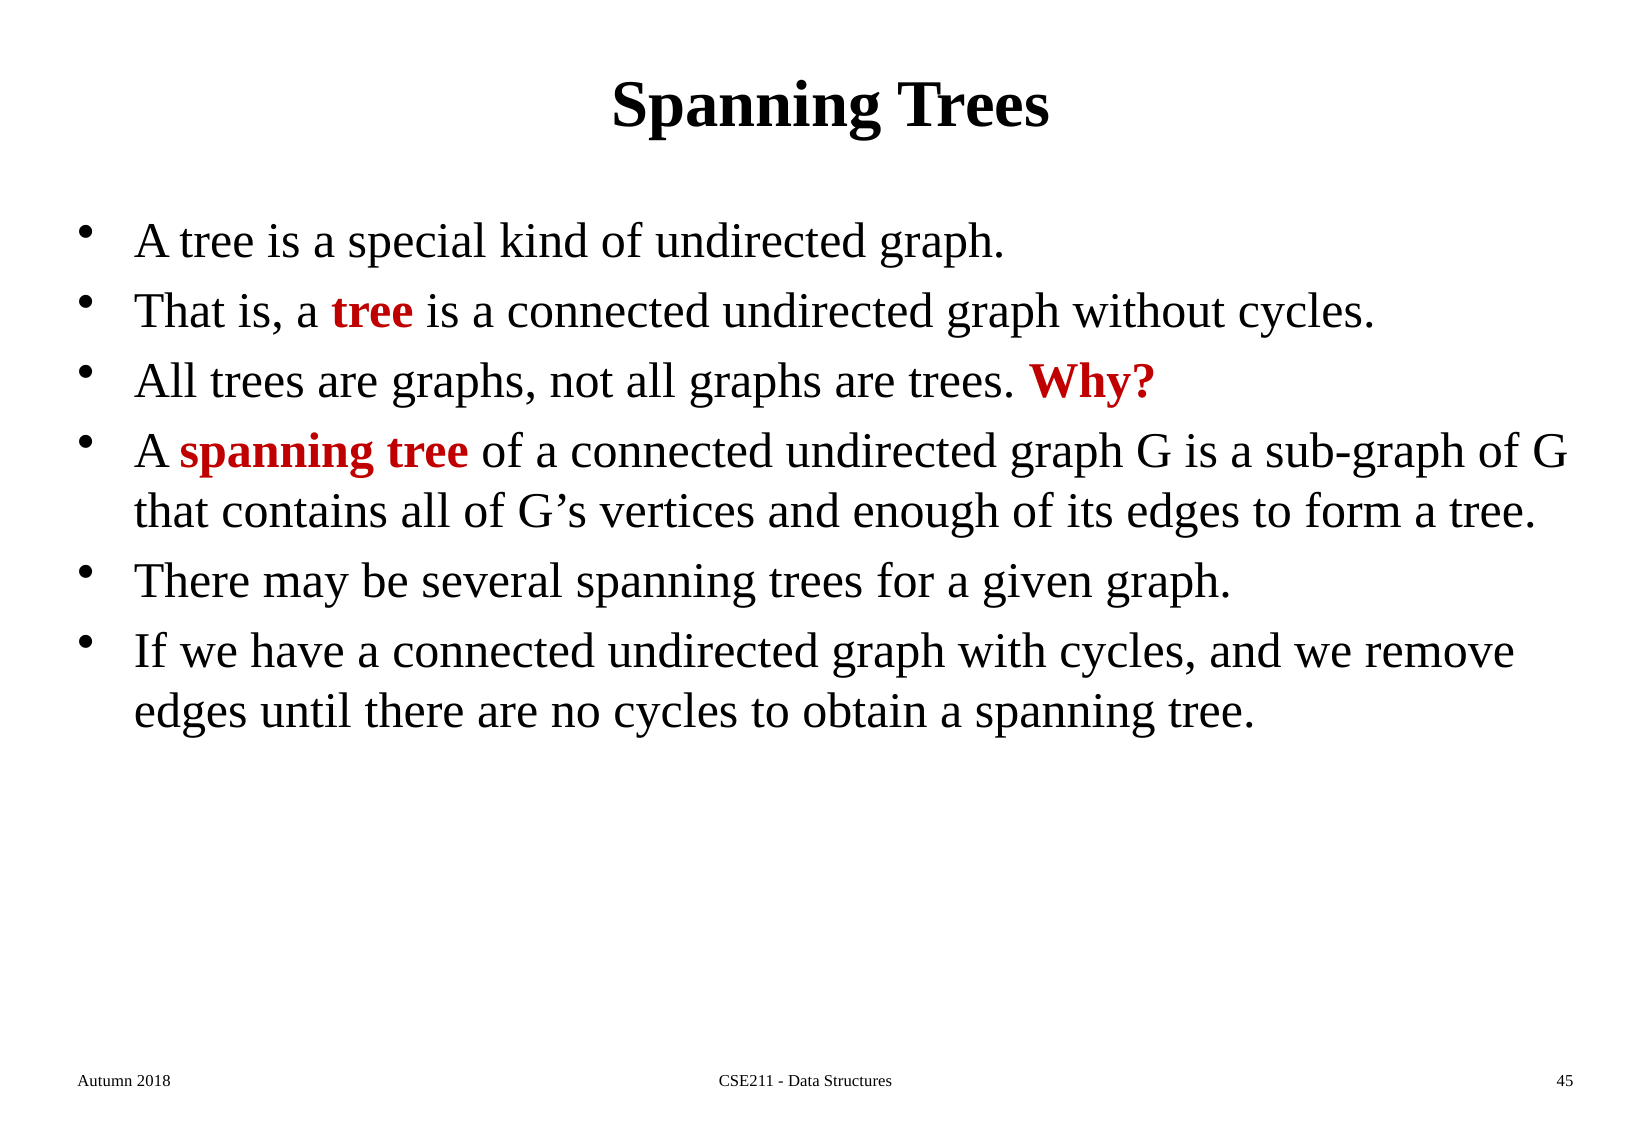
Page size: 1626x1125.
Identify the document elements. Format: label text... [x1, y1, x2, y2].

slide_number 45 [1249, 1062, 1589, 1101]
slide_number Autumn 2018 [62, 1062, 402, 1101]
footer CSE211 - Data Structures [500, 1062, 1111, 1101]
list A tree is a special kind of undirected graph. That is, a tree is a connected undirected graph without cycles. All trees are graphs, not all graphs are trees. Why? A spanning tree of a connected undirected graph G is a sub-graph of G that contains all of G’s vertices and enough of its edges to form a tree. There may be several spanning trees for a given graph. If we have a connected undirected graph with cycles, and we remove edges until there are no cycles to obtain a spanning tree. [62, 200, 1588, 1038]
title Spanning Trees [62, 24, 1600, 175]
